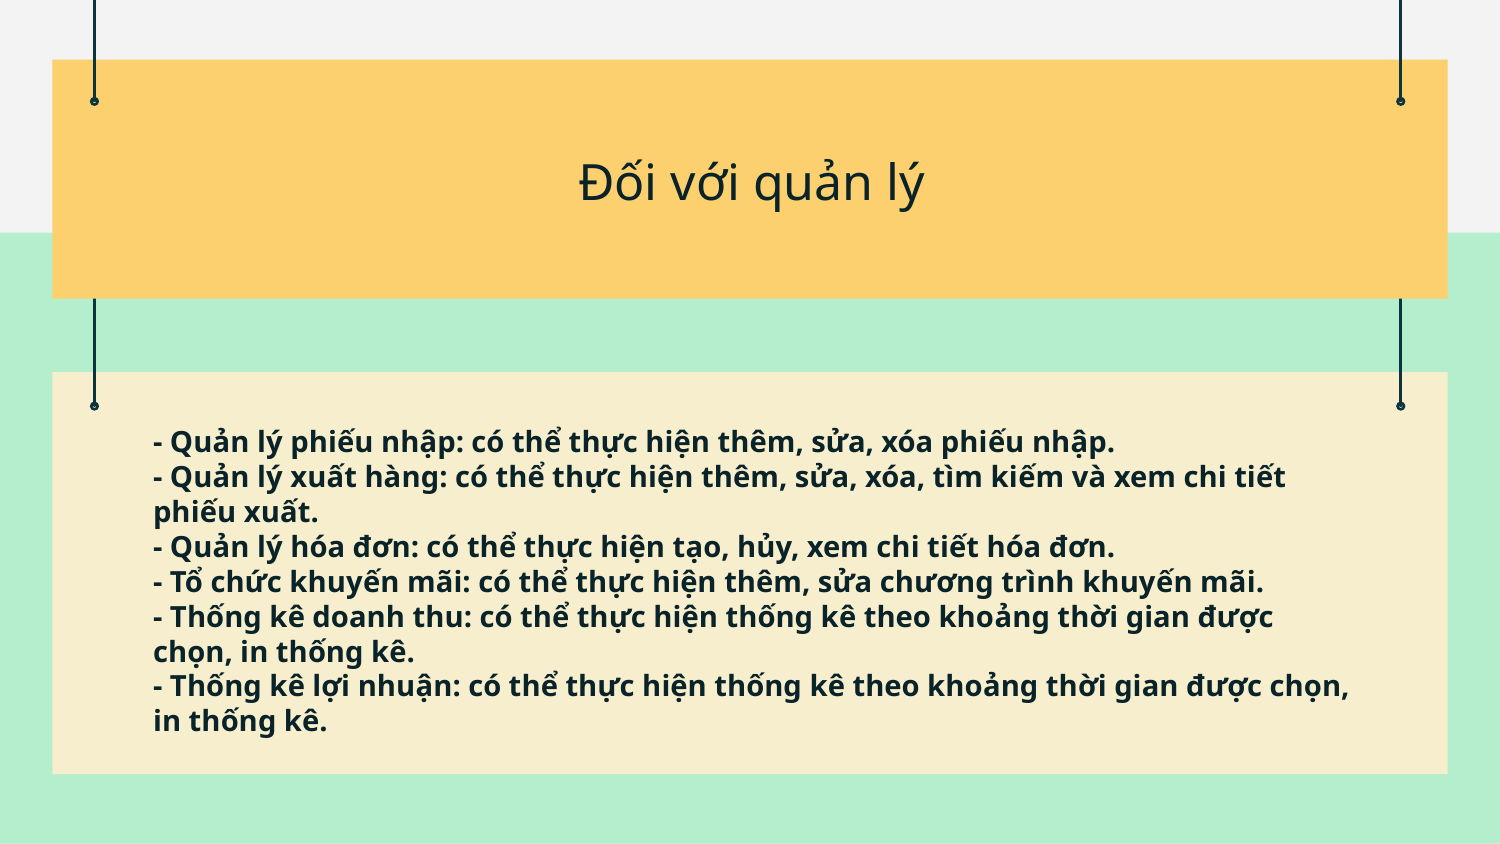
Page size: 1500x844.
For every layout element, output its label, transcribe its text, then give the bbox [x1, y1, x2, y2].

title Đối với quản lý [163, 97, 1340, 263]
subtitle - Quản lý phiếu nhập: có thể thực hiện thêm, sửa, xóa phiếu nhập. - Quản lý xuất hàng: có thể thực hiện thêm, sửa, xóa, tìm kiếm và xem chi tiết phiếu xuất. - Quản lý hóa đơn: có thể thực hiện tạo, hủy, xem chi tiết hóa đơn. - Tổ chức khuyến mãi: có thể thực hiện thêm, sửa chương trình khuyến mãi. - Thống kê doanh thu: có thể thực hiện thống kê theo khoảng thời gian được chọn, in thống kê. - Thống kê lợi nhuận: có thể thực hiện thống kê theo khoảng thời gian được chọn, in thống kê. [138, 390, 1376, 771]
